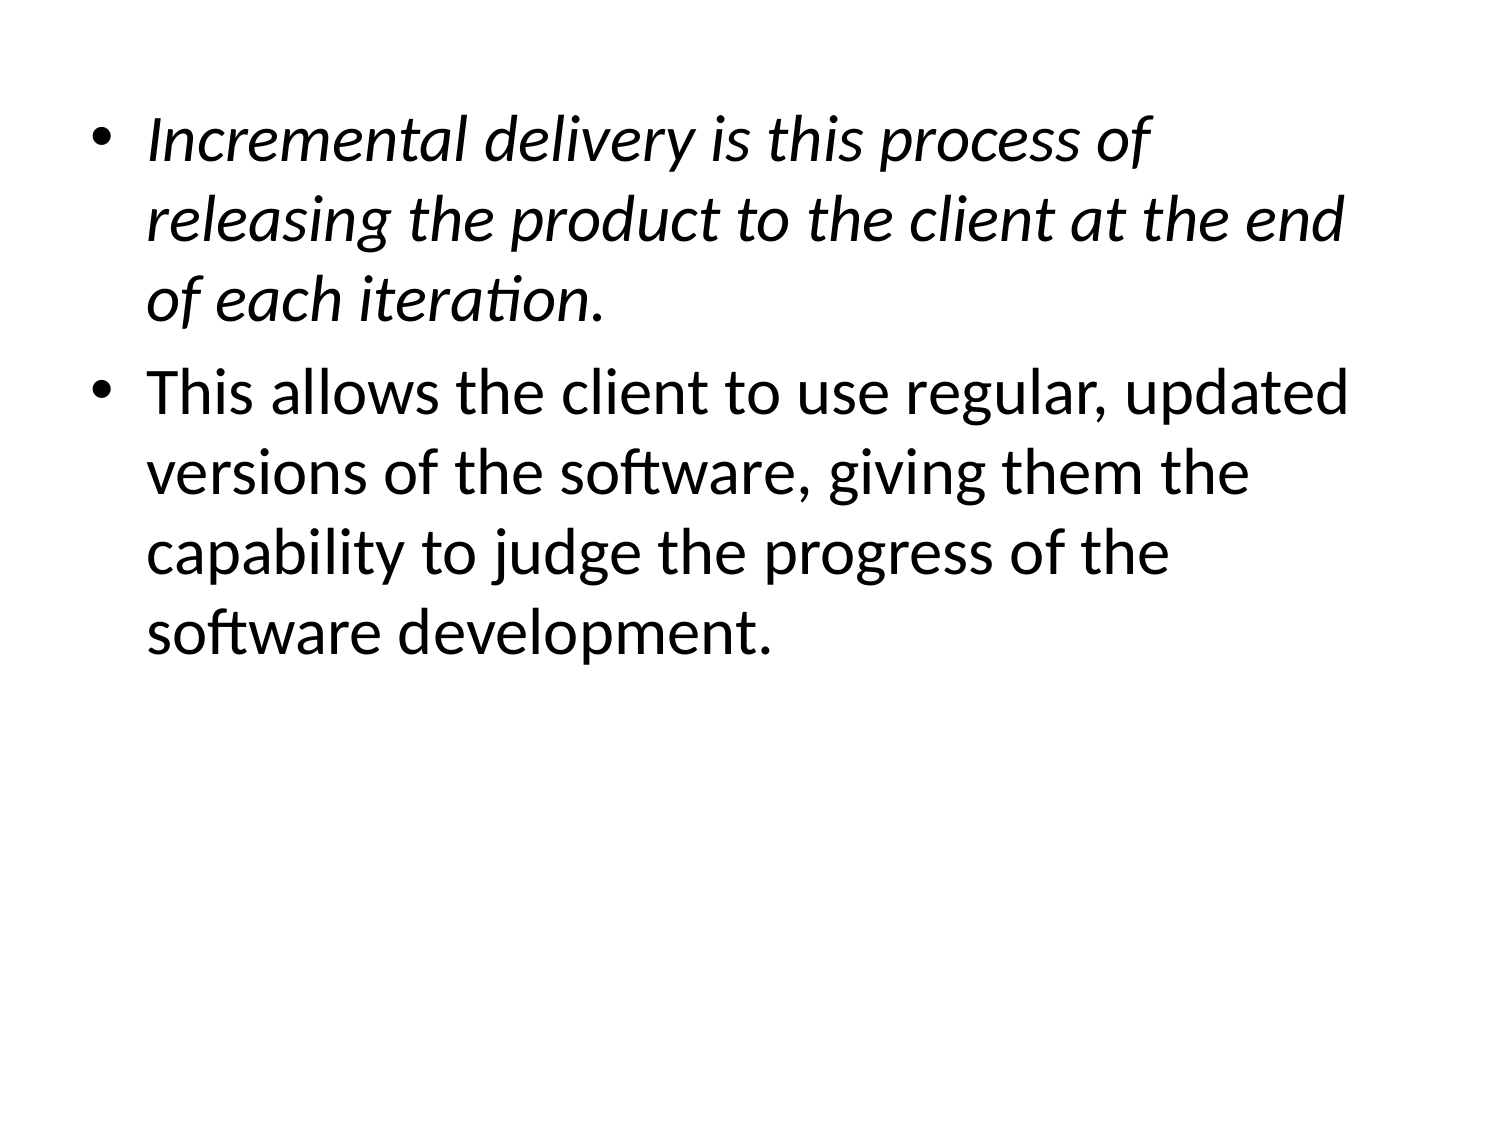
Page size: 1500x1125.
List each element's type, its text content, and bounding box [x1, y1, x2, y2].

list Incremental delivery is this process of releasing the product to the client at the end of each iteration. This allows the client to use regular, updated versions of the software, giving them the capability to judge the progress of the software development. [75, 87, 1425, 1005]
